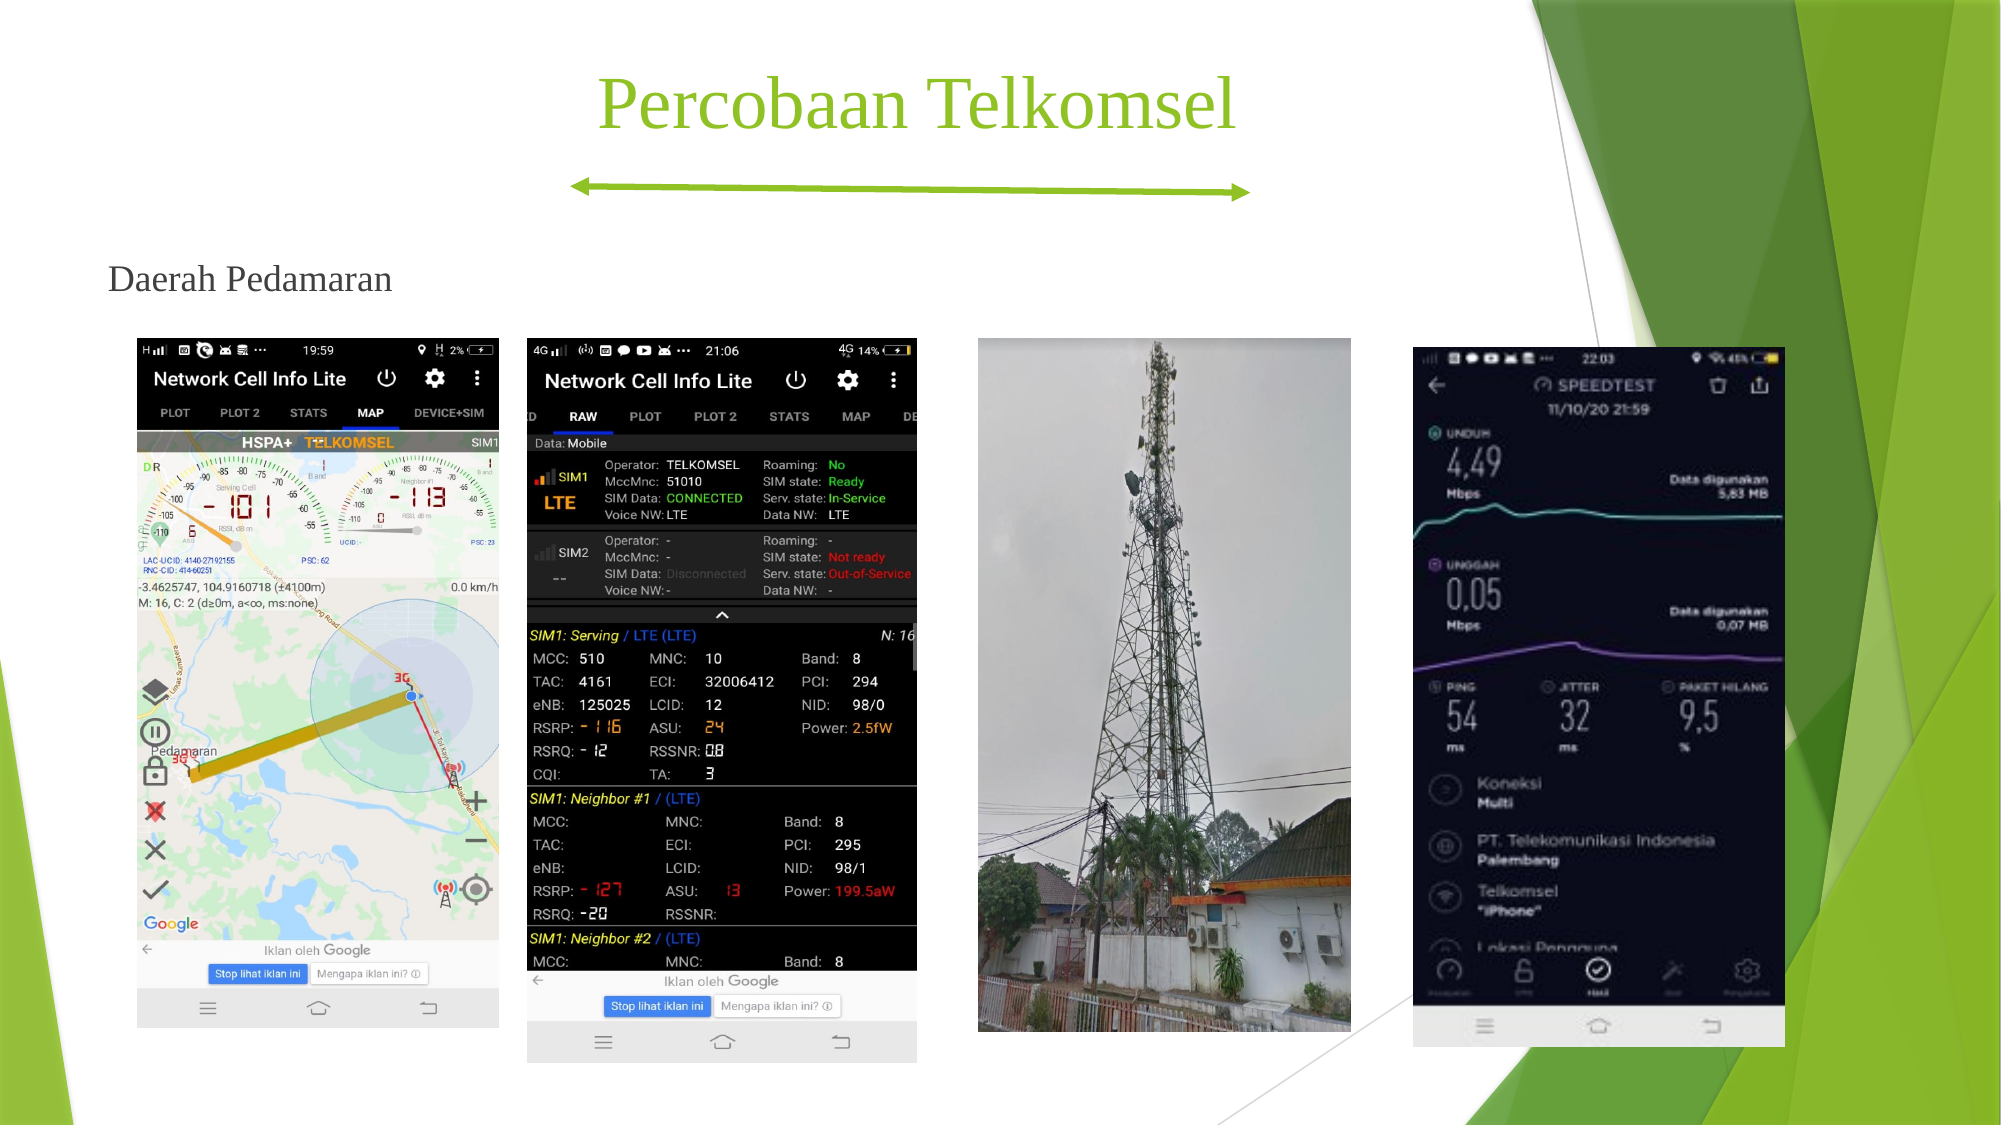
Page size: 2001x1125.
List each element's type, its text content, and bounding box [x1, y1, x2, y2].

picture [1413, 347, 1786, 1047]
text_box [569, 185, 1251, 194]
picture [137, 337, 500, 1028]
list Daerah Pedamaran [92, 180, 1508, 978]
picture [977, 338, 1352, 1032]
picture [526, 337, 917, 1064]
title Percobaan Telkomsel [212, 46, 1623, 263]
